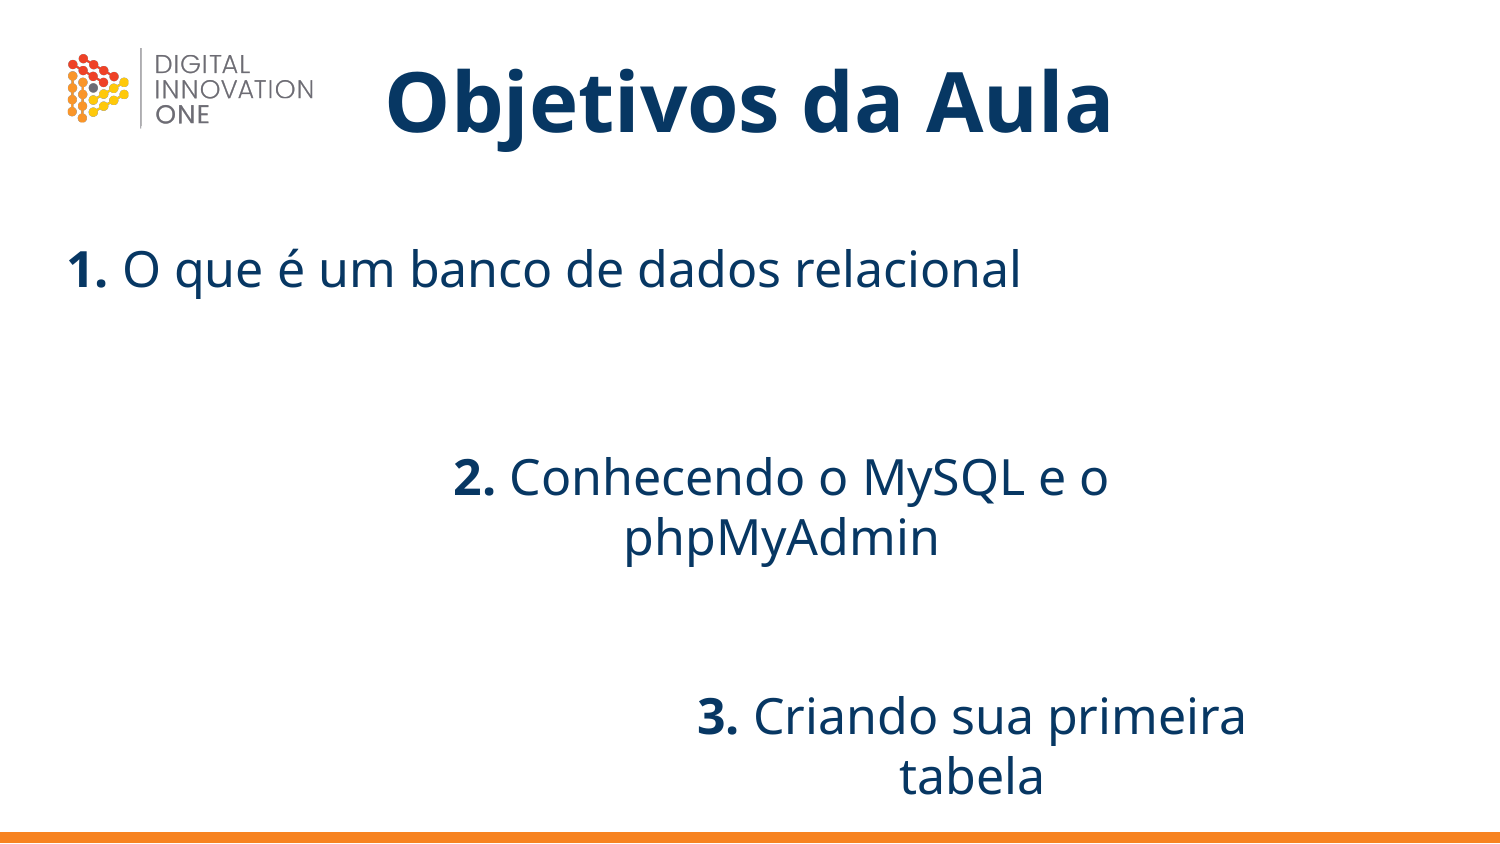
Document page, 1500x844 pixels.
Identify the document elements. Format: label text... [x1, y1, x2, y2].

subtitle 2. Conhecendo o MySQL e o phpMyAdmin [311, 457, 1254, 555]
subtitle Objetivos da Aula [51, 50, 1449, 148]
subtitle 3. Criando sua primeira tabela [608, 695, 1337, 793]
picture [50, 39, 331, 138]
subtitle 1. O que é um banco de dados relacional [51, 218, 1039, 316]
text_box [0, 832, 1500, 843]
